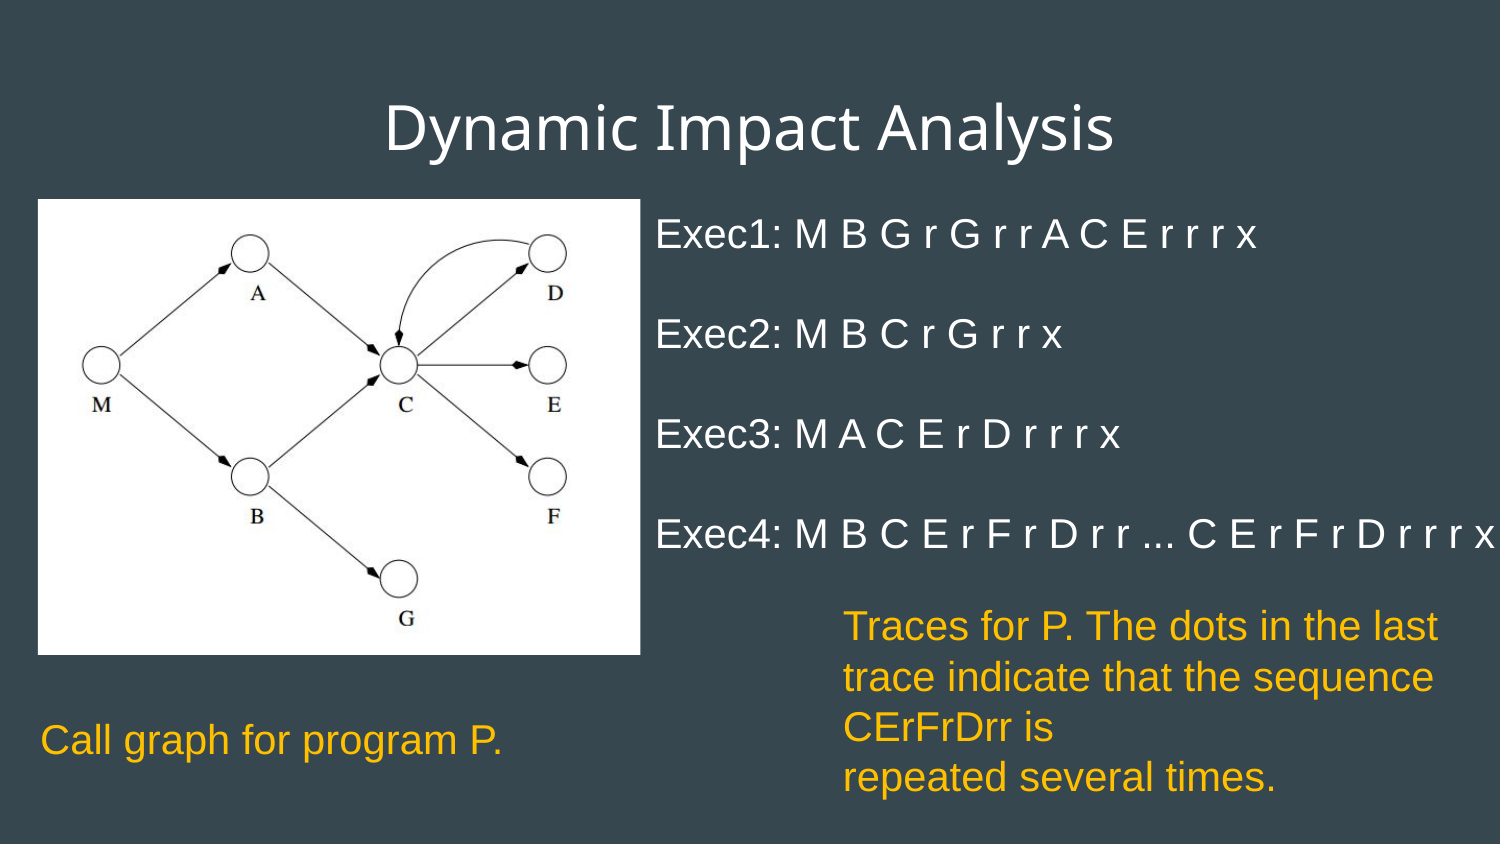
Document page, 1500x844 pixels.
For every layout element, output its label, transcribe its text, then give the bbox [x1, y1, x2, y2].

text_box Traces for P. The dots in the last trace indicate that the sequence CErFrDrr is repeated several times. [828, 591, 1500, 844]
picture [37, 198, 641, 655]
title Dynamic Impact Analysis [51, 72, 1449, 167]
text_box Exec1: M B G r G r r A C E r r r x Exec2: M B C r G r r x Exec3: M A C E r D r r r x Exec4: M B C E r F r D r r ... C E r F r D r r r x [643, 199, 1500, 565]
text_box Call graph for program P. [25, 705, 776, 821]
